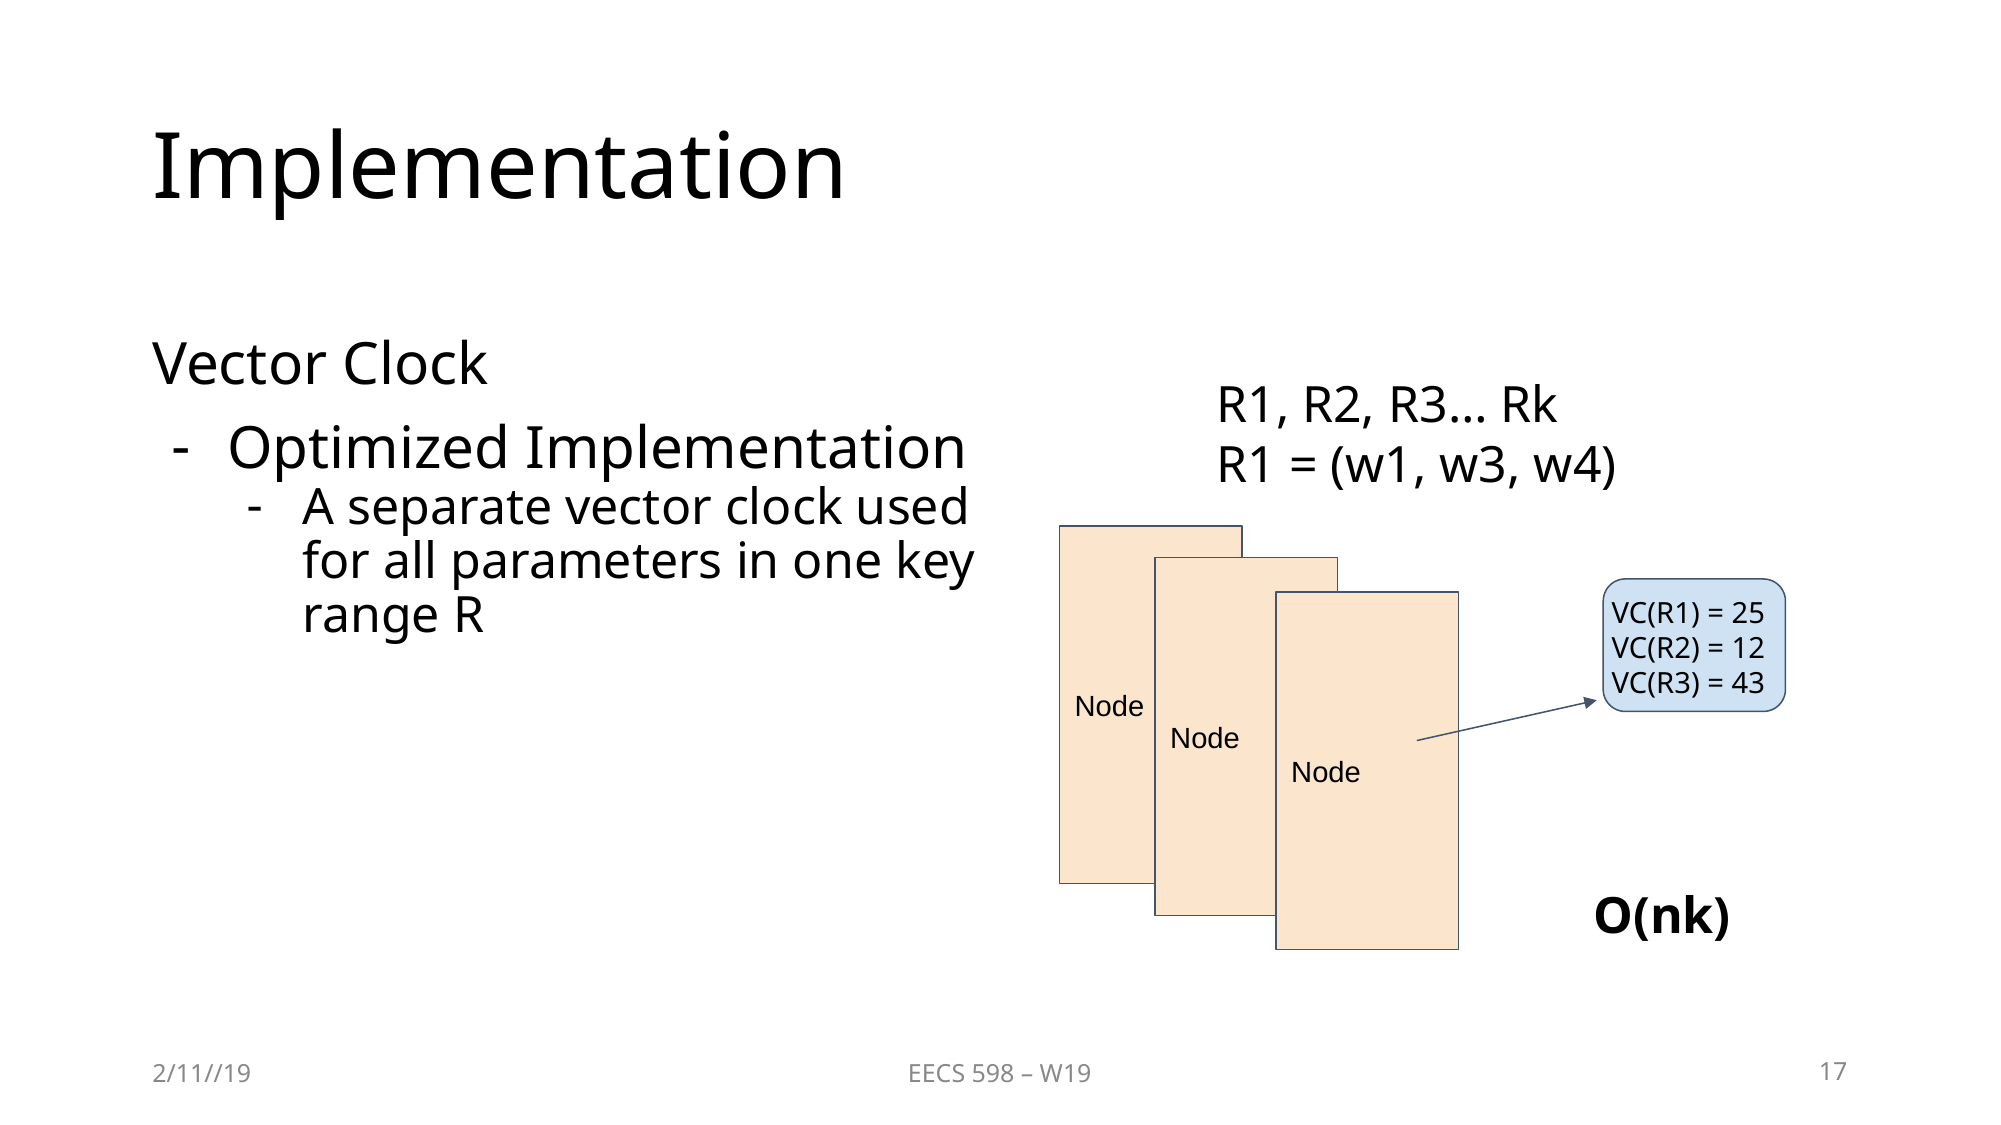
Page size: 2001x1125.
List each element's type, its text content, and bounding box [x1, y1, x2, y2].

text_box Node [1276, 591, 1459, 950]
text_box Node [1155, 557, 1338, 916]
text_box O(nk) [1578, 868, 1839, 964]
text_box R1, R2, R3… Rk R1 = (w1, w3, w4) [1201, 357, 1850, 499]
slide_number 2/11//19 [137, 1042, 588, 1103]
footer EECS 598 – W19 [662, 1042, 1338, 1103]
title Implementation [137, 59, 1863, 278]
text_box VC(R1) = 25 VC(R2) = 12 VC(R3) = 43 [1596, 578, 1792, 822]
text_box Node [1059, 526, 1242, 884]
slide_number ‹#› [1412, 1042, 1863, 1103]
list Vector Clock Optimized Implementation A separate vector clock used for all parameters in one key range R [137, 299, 1026, 1014]
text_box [1416, 699, 1597, 741]
